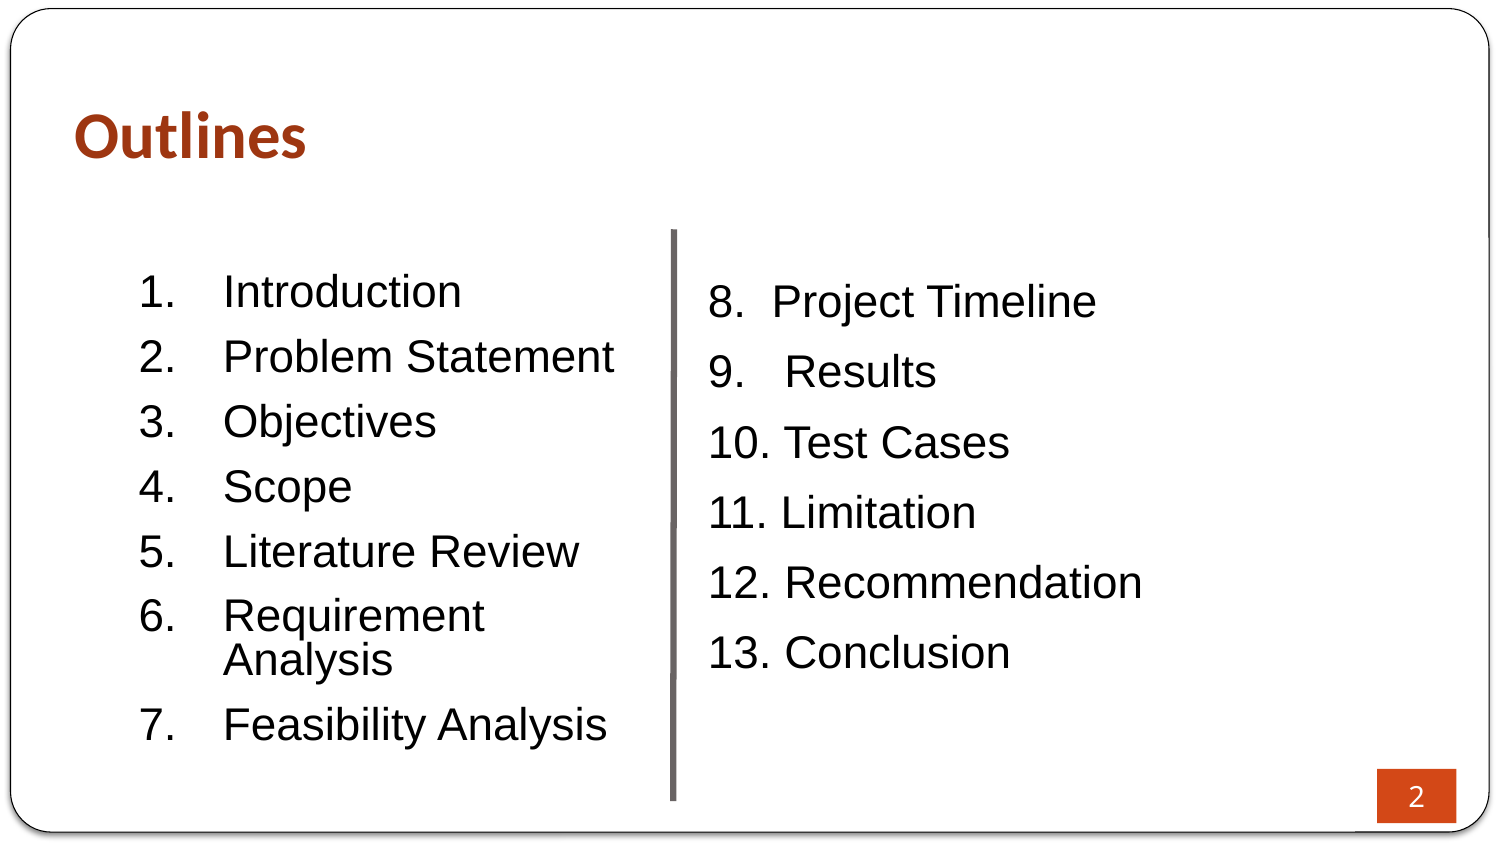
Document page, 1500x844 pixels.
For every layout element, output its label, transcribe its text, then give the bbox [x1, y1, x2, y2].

text_box 8. Project Timeline 9. Results 10. Test Cases 11. Limitation 12. Recommendation 13. Conclusion [693, 270, 1237, 687]
title Outlines [63, 75, 1437, 188]
text_box [677, 245, 1437, 397]
list Introduction Problem Statement Objectives Scope Literature Review Requirement Analysis Feasibility Analysis [127, 267, 669, 772]
slide_number 2 [1377, 768, 1457, 824]
